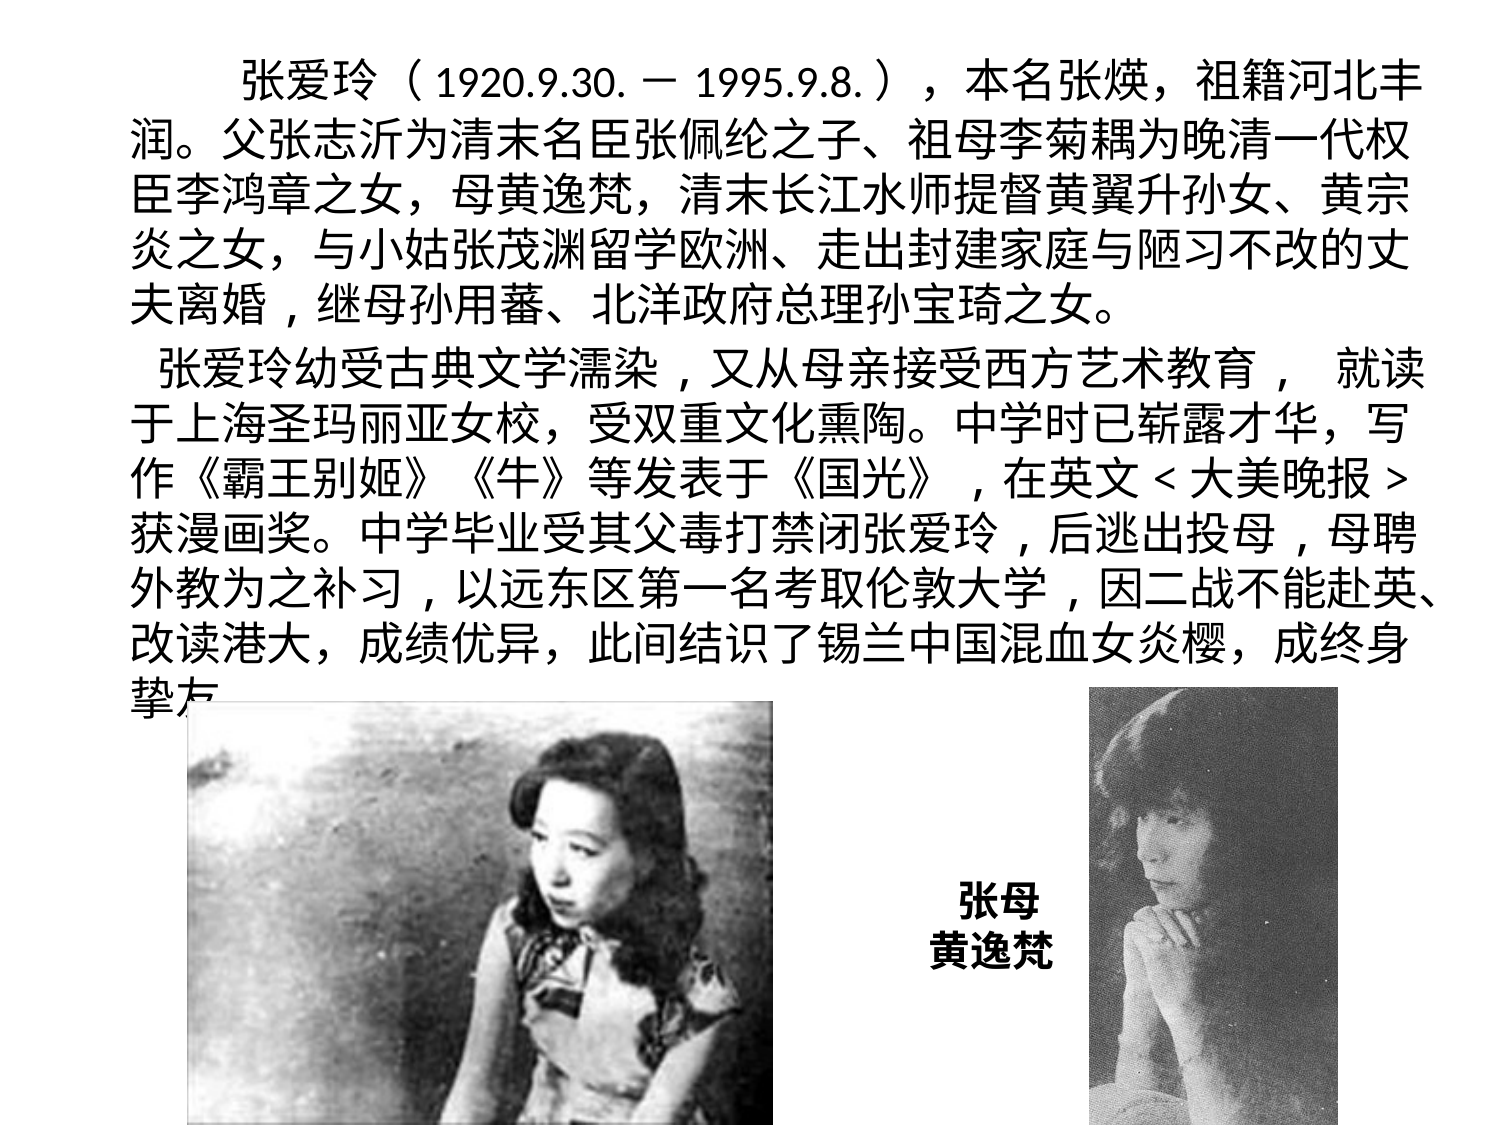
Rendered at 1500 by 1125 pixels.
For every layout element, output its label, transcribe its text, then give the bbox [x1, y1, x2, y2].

list 张爱玲（1920.9.30.－1995.9.8.），本名张煐，祖籍河北丰润。父张志沂为清末名臣张佩纶之子、祖母李菊耦为晚清一代权臣李鸿章之女，母黄逸梵，清末长江水师提督黄翼升孙女、黄宗炎之女，与小姑张茂渊留学欧洲、走出封建家庭与陋习不改的丈夫离婚,继母孙用蕃、北洋政府总理孙宝琦之女。 张爱玲幼受古典文学濡染,又从母亲接受西方艺术教育, 就读于上海圣玛丽亚女校，受双重文化熏陶。中学时已崭露才华，写作《霸王别姬》《牛》等发表于《国光》,在英文<大美晚报>获漫画奖。中学毕业受其父毒打禁闭张爱玲,后逃出投母,母聘外教为之补习,以远东区第一名考取伦敦大学,因二战不能赴英、改读港大，成绩优异，此间结识了锡兰中国混血女炎樱，成终身挚友。 [58, 23, 1465, 1055]
text_box 张母 黄逸梵 [914, 867, 1084, 982]
picture [187, 701, 773, 1125]
picture [1089, 687, 1339, 1125]
